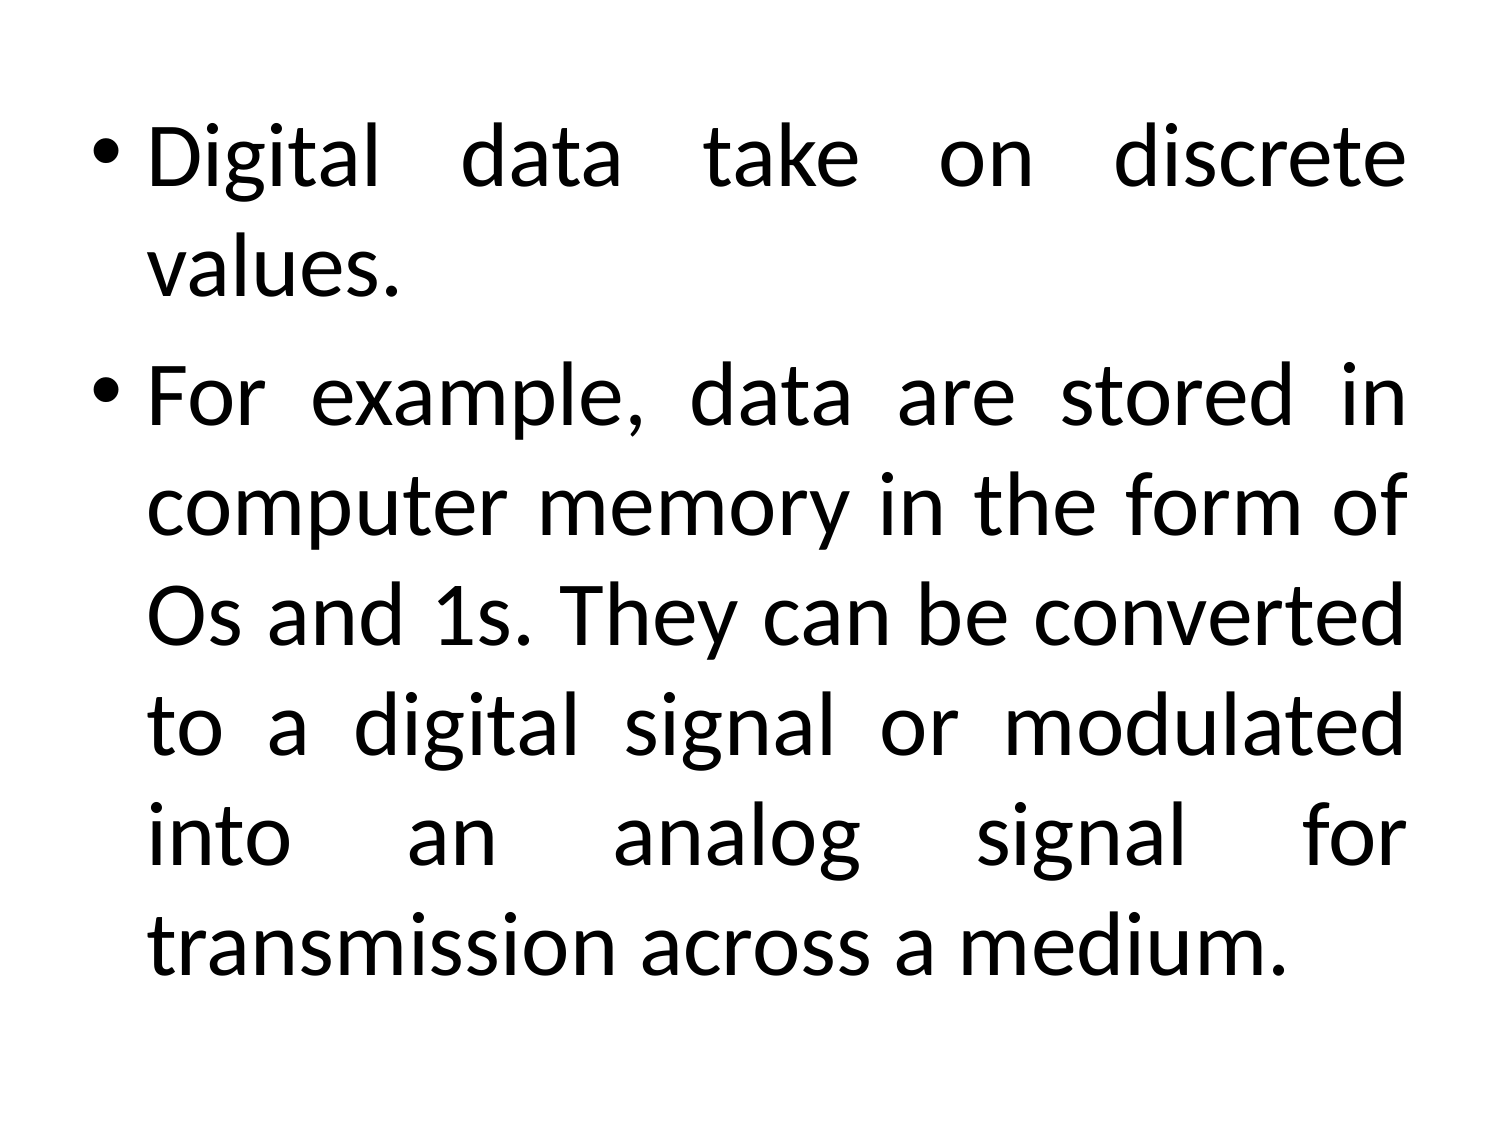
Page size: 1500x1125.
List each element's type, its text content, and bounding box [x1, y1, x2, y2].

list Digital data take on discrete values. For example, data are stored in computer memory in the form of Os and 1s. They can be converted to a digital signal or modulated into an analog signal for transmission across a medium. [75, 87, 1425, 1005]
